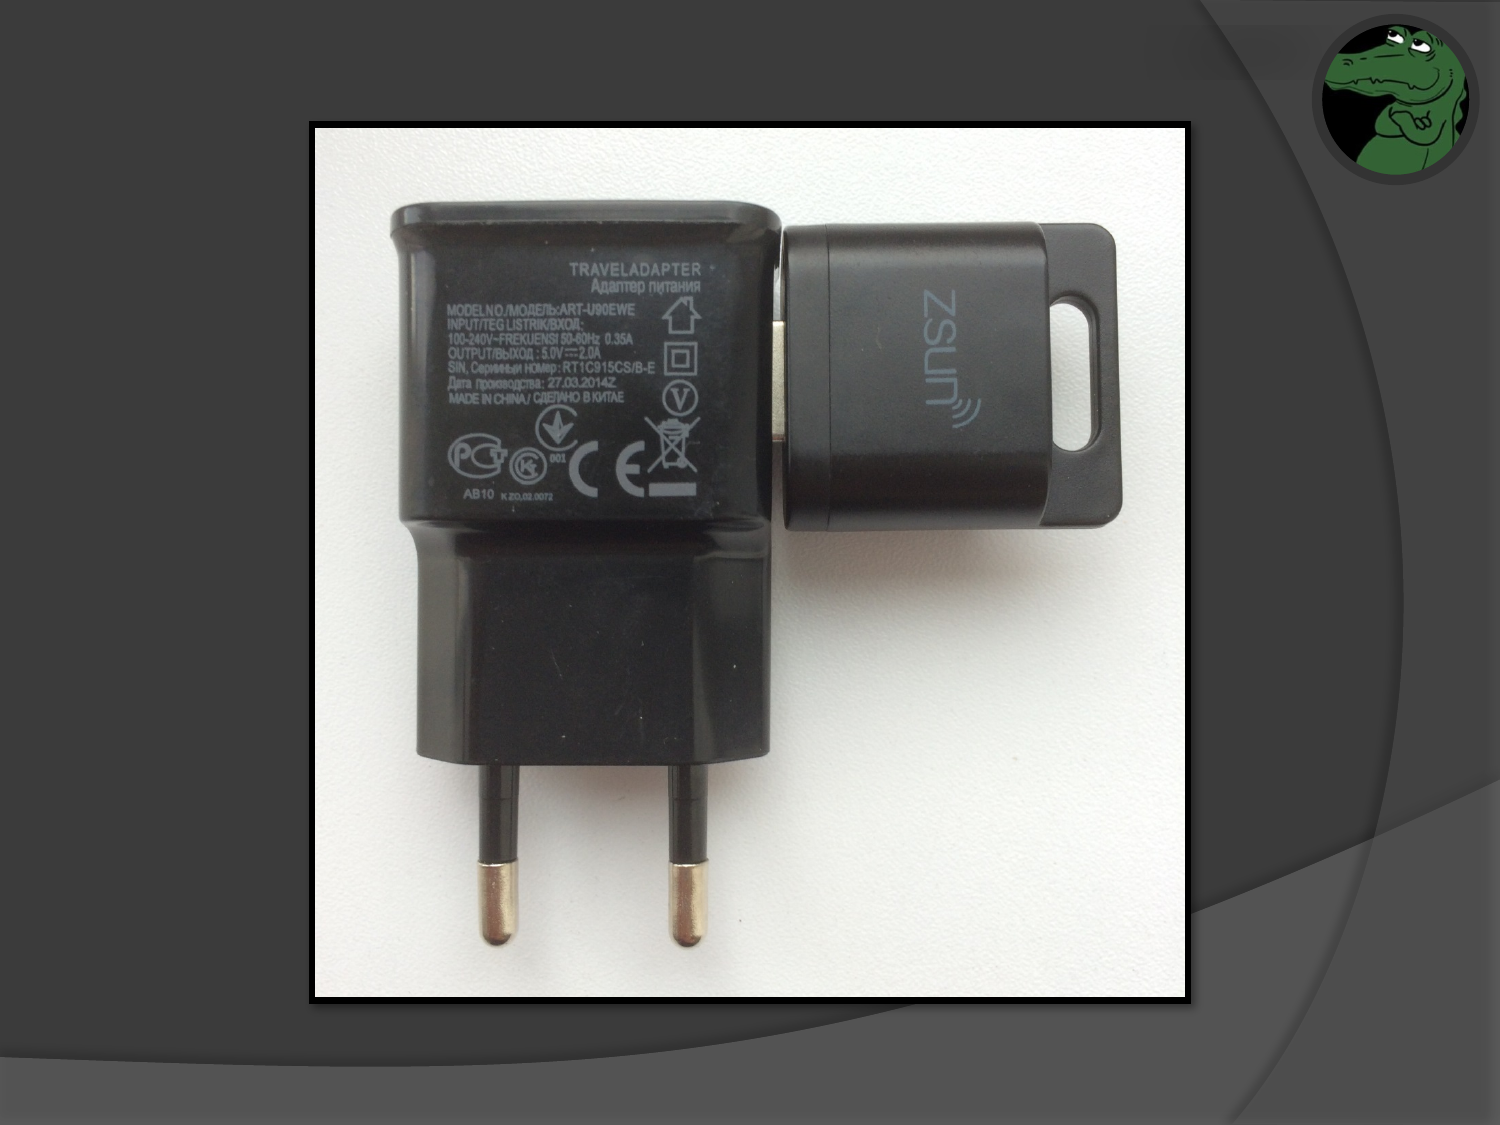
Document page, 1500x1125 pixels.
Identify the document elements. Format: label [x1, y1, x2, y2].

picture [1316, 18, 1475, 181]
picture [314, 127, 1185, 998]
